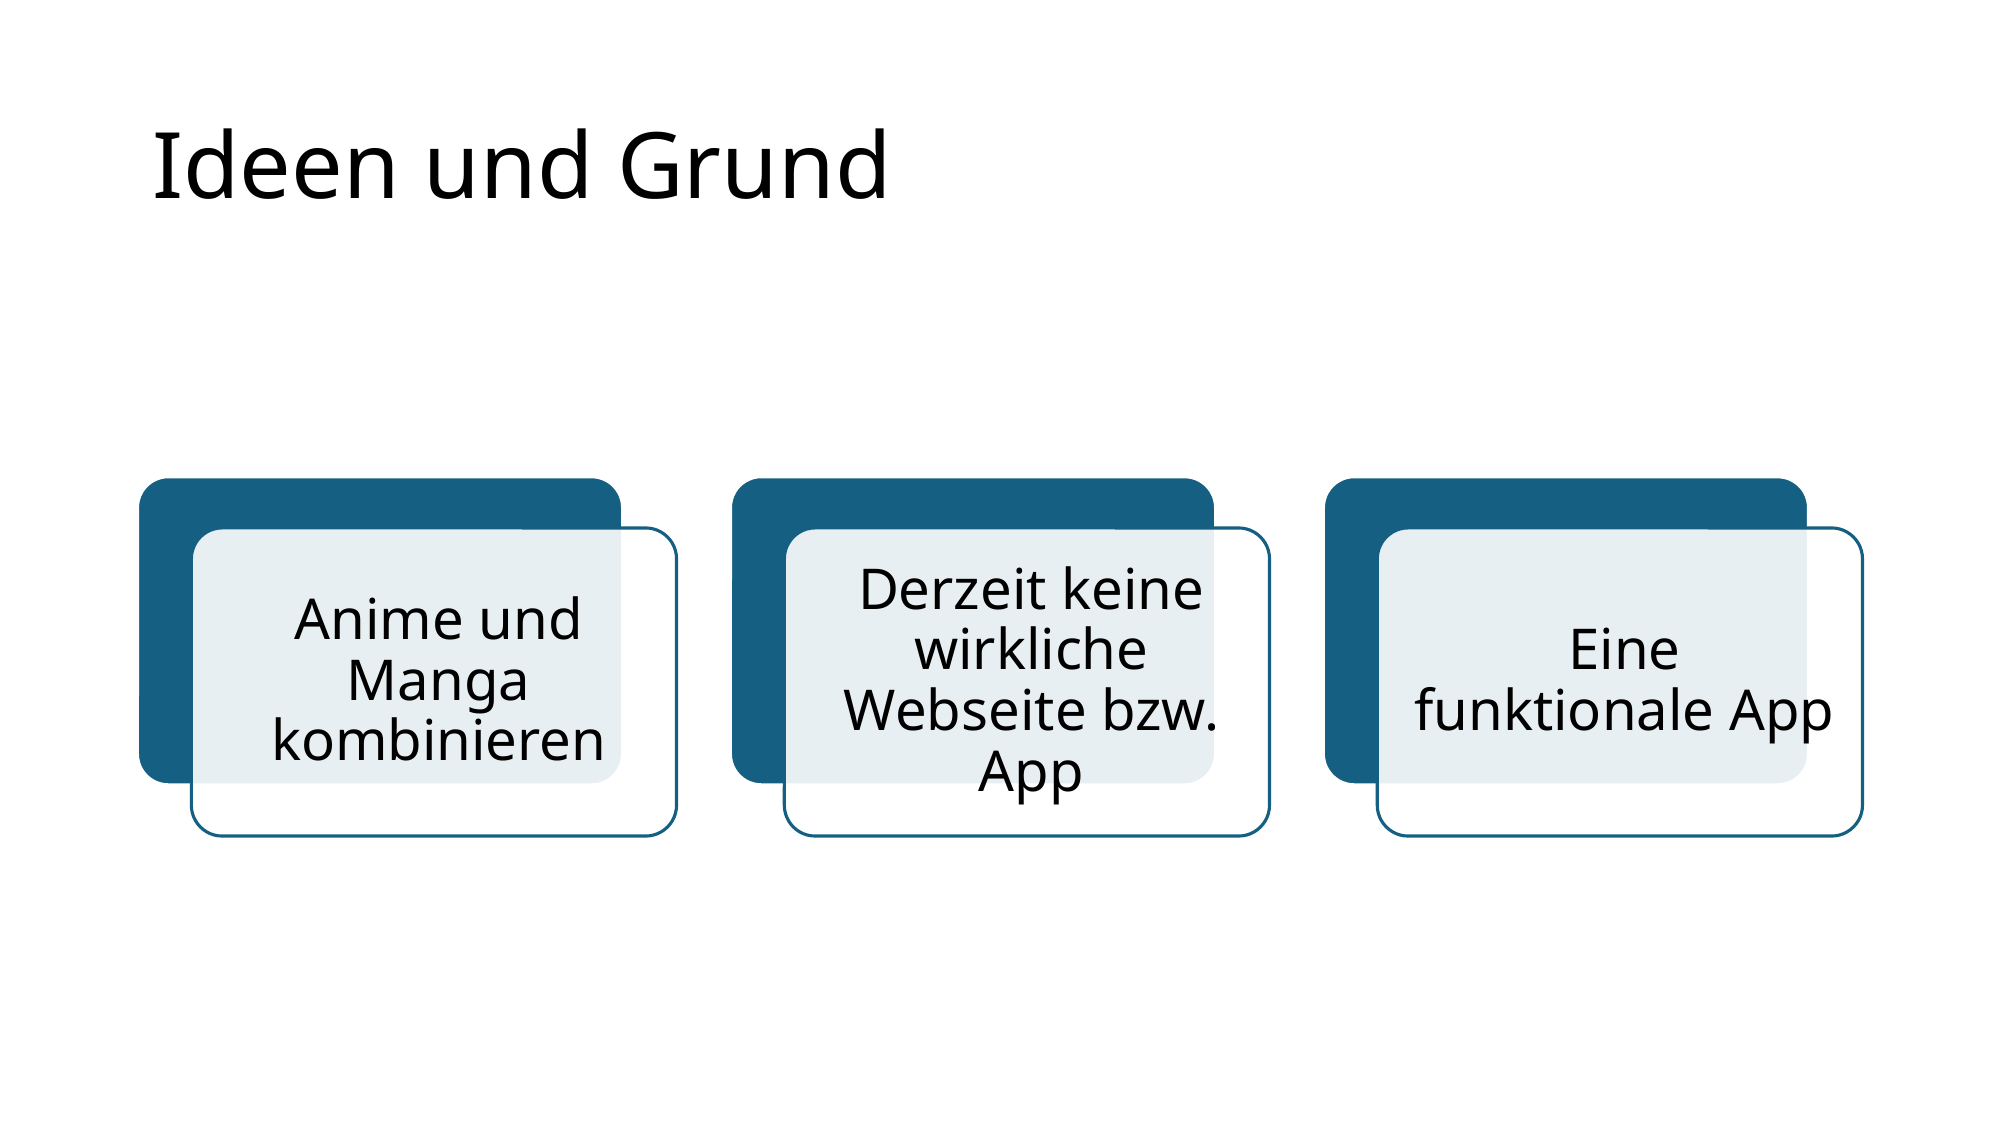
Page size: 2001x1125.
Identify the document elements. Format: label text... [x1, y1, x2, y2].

title Ideen und Grund [137, 59, 1863, 278]
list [136, 298, 1863, 1014]
